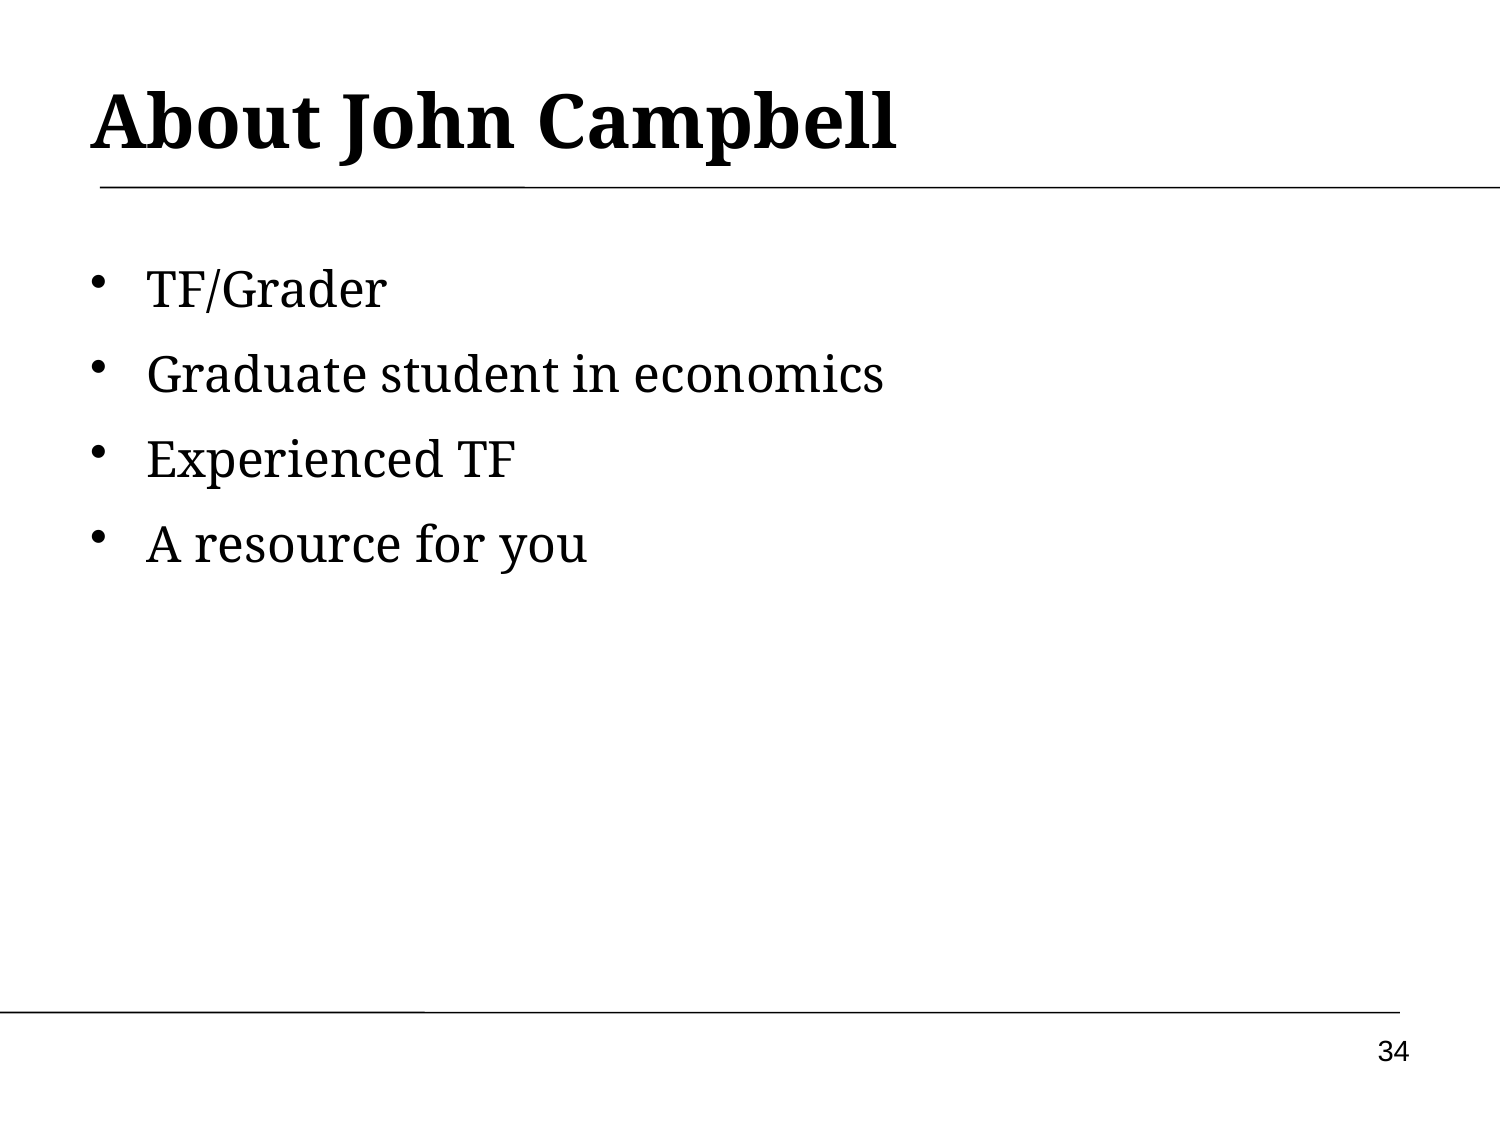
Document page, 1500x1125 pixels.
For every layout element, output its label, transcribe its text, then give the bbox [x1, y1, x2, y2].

list TF/Grader Graduate student in economics Experienced TF A resource for you [74, 250, 1426, 994]
slide_number 34 [1074, 1024, 1426, 1103]
title About John Campbell [74, 49, 1426, 188]
